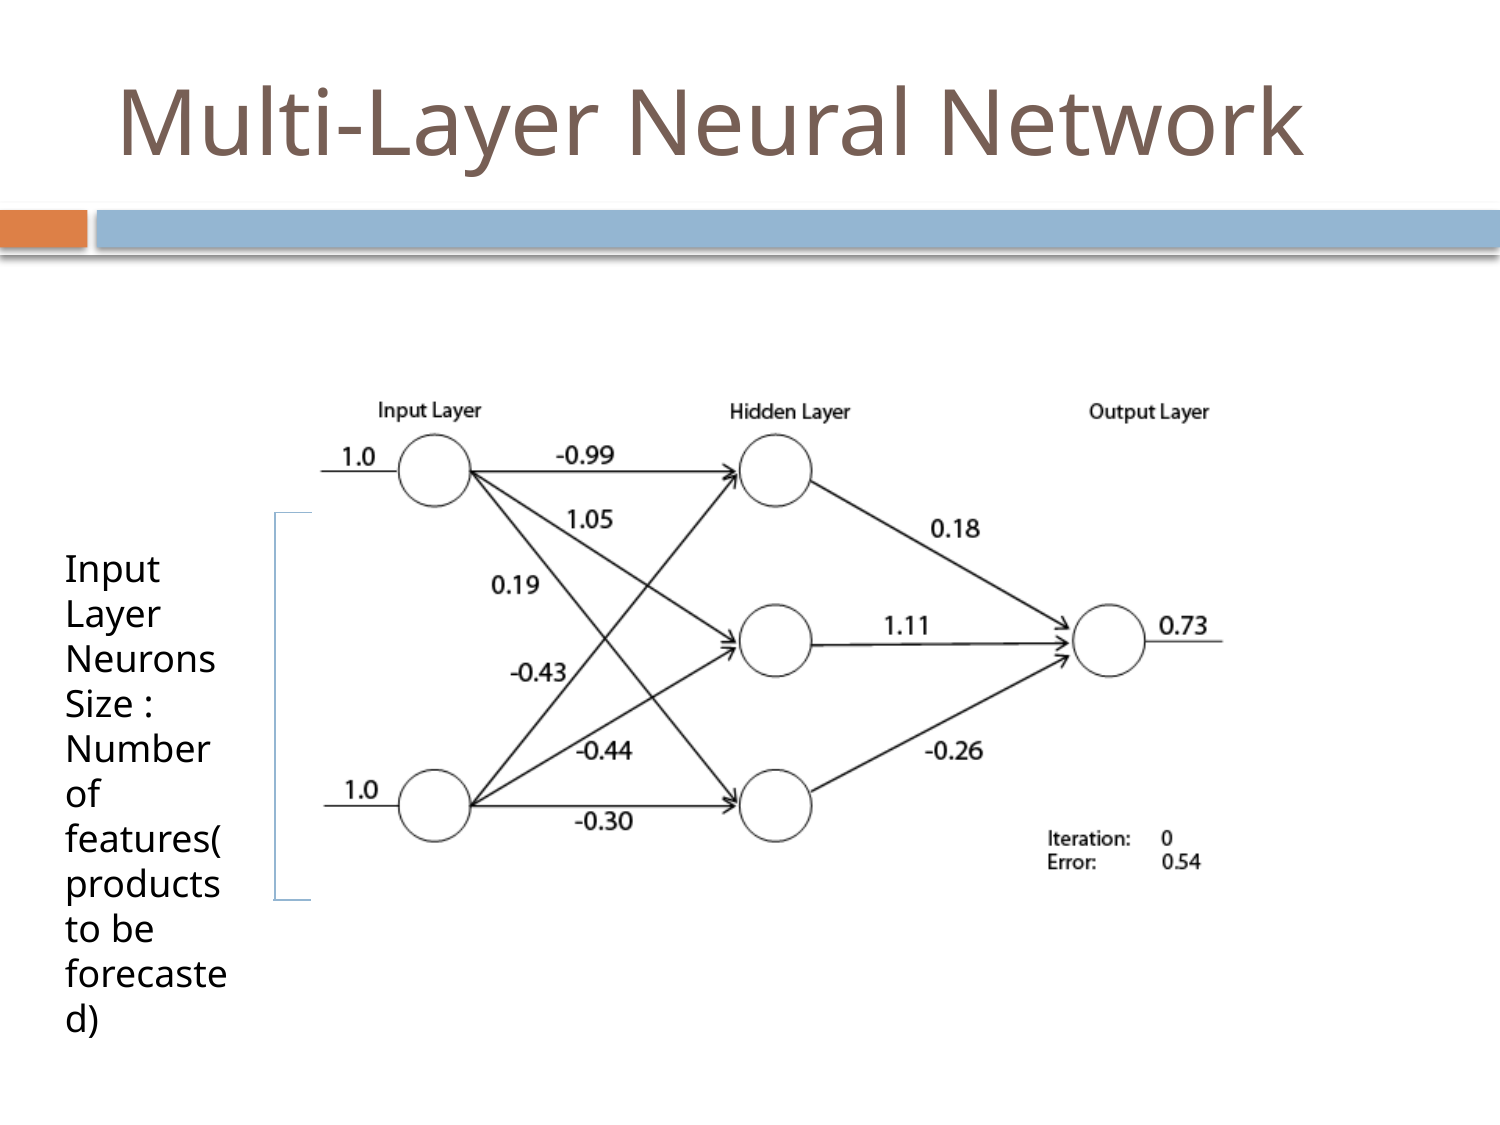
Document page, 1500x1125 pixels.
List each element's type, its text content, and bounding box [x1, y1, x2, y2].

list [300, 355, 1239, 908]
title Multi-Layer Neural Network [100, 37, 1438, 200]
text_box Input Layer Neurons Size : Number of features(products to be forecasted) [49, 537, 254, 1047]
